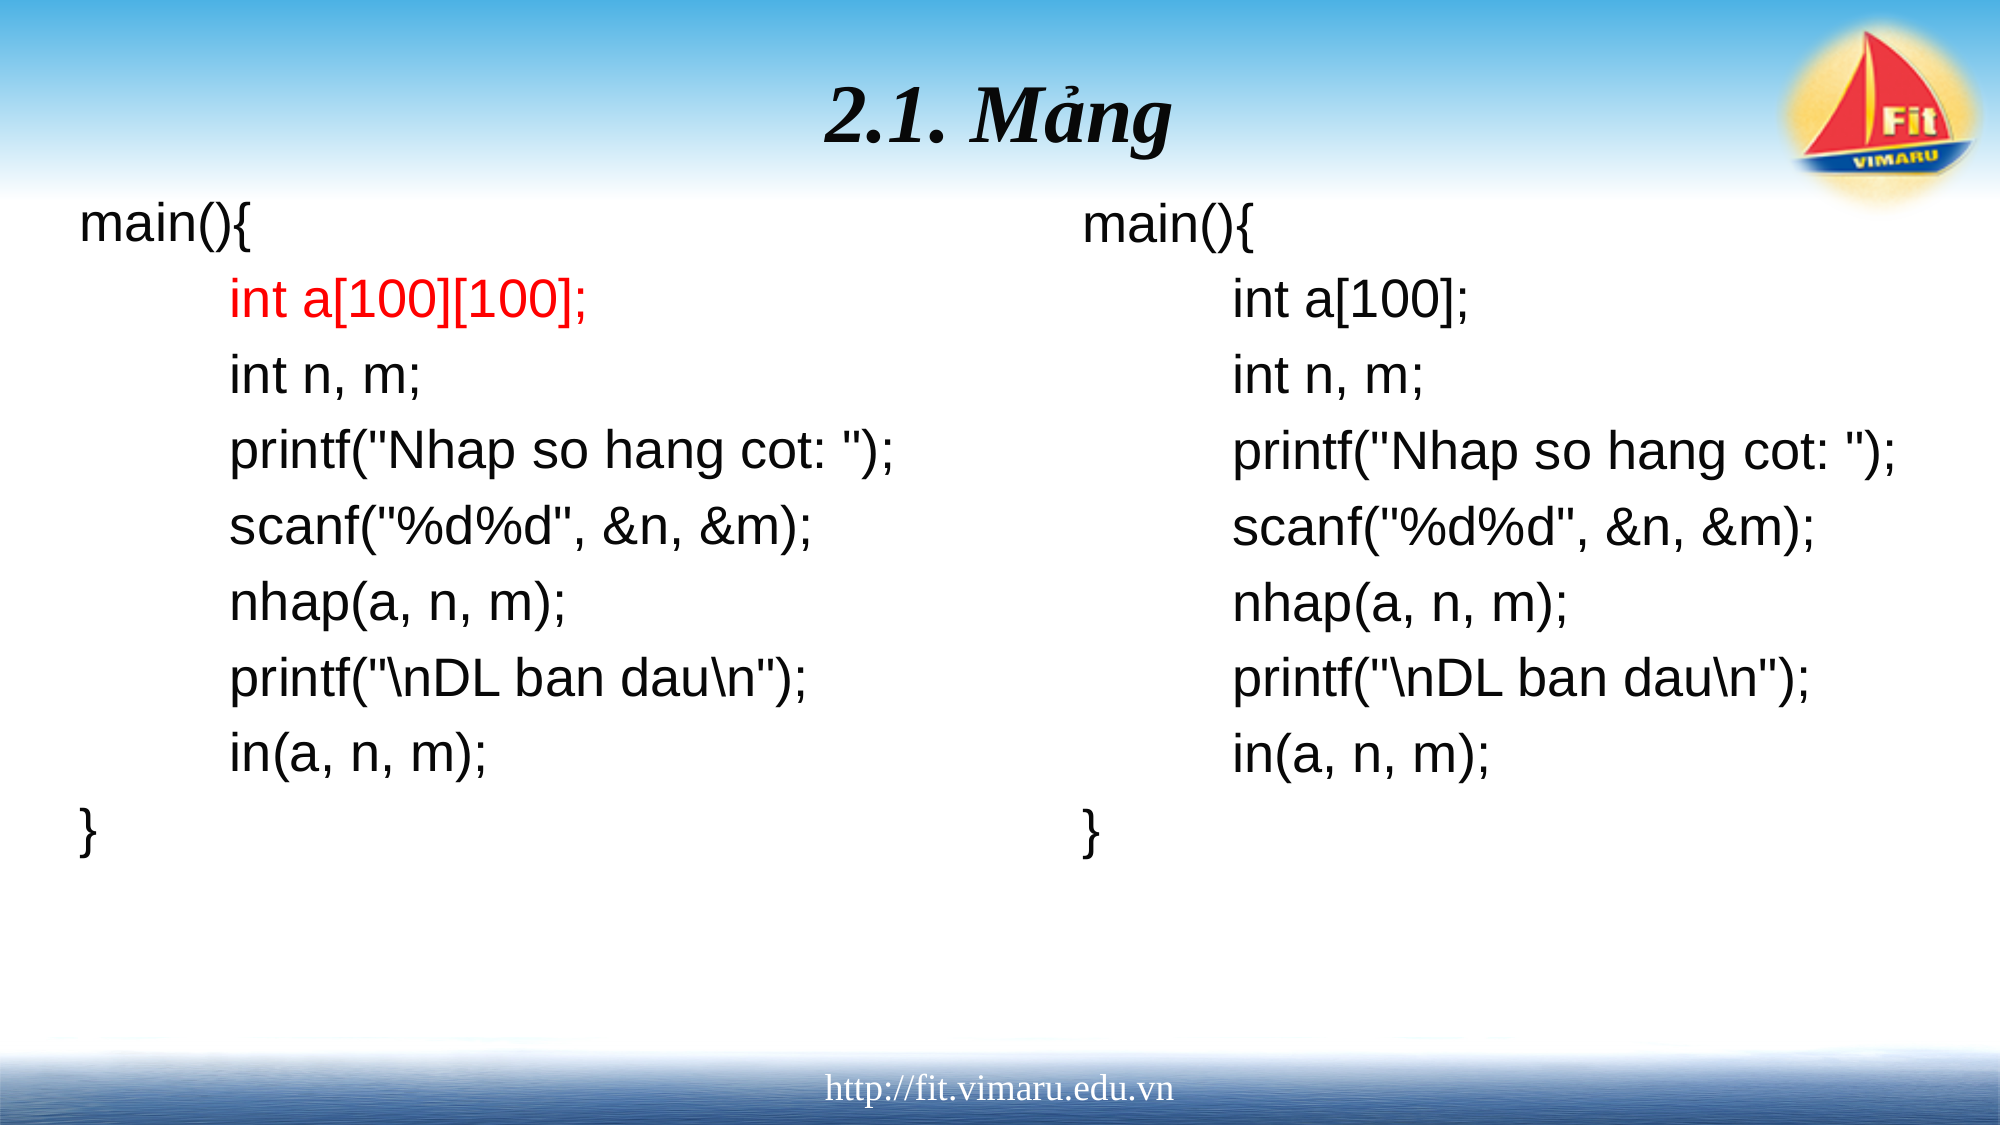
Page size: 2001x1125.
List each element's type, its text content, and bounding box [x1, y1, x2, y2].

picture [1901, 38, 1965, 180]
title 2.1. Mảng [99, 37, 1901, 180]
list main(){ int a[100][100]; int n, m; printf("Nhap so hang cot: "); scanf("%d%d", &n, &m); nhap(a, n, m); printf("\nDL ban dau\n"); in(a, n, m); } [64, 179, 1068, 1039]
text_box main(){ int a[100]; int n, m; printf("Nhap so hang cot: "); scanf("%d%d", &n, &m); nhap(a, n, m); printf("\nDL ban dau\n"); in(a, n, m); } [1067, 180, 1962, 1040]
picture [0, 1037, 2000, 1125]
picture [1864, 33, 1898, 37]
